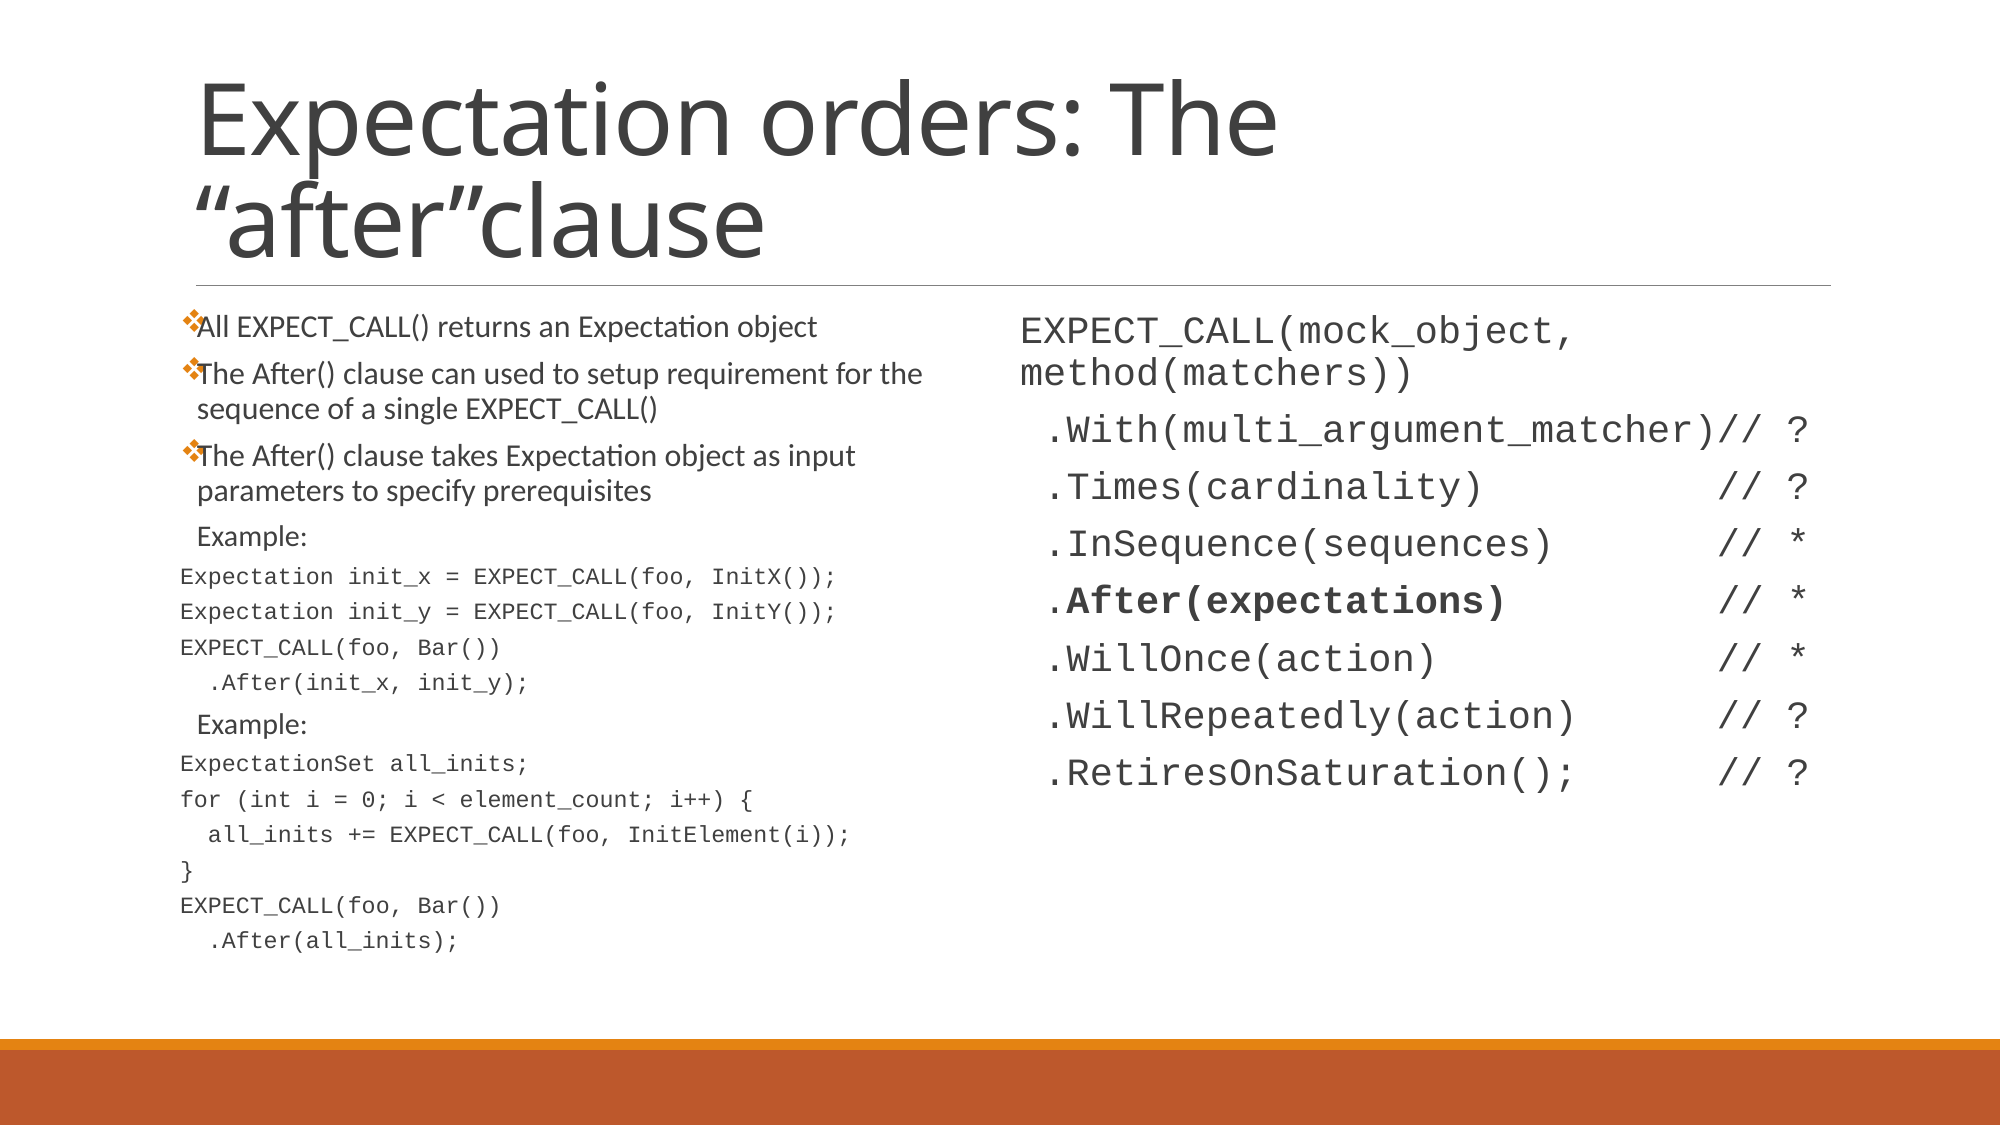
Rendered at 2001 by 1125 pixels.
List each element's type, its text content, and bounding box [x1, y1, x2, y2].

title Expectation orders: The “after”clause [180, 47, 1830, 285]
list All EXPECT_CALL() returns an Expectation object The After() clause can used to setup requirement for the sequence of a single EXPECT_CALL() The After() clause takes Expectation object as input parameters to specify prerequisites Example: Expectation init_x = EXPECT_CALL(foo, InitX()); Expectation init_y = EXPECT_CALL(foo, InitY()); EXPECT_CALL(foo, Bar()) .After(init_x, init_y); Example: ExpectationSet all_inits; for (int i = 0; i < element_count; i++) { all_inits += EXPECT_CALL(foo, InitElement(i)); } EXPECT_CALL(foo, Bar()) .After(all_inits); [180, 302, 990, 963]
list EXPECT_CALL(mock_object, method(matchers)) .With(multi_argument_matcher)// ? .Times(cardinality) // ? .InSequence(sequences) // * .After(expectations) // * .WillOnce(action) // * .WillRepeatedly(action) // ? .RetiresOnSaturation(); // ? [1020, 302, 1830, 963]
